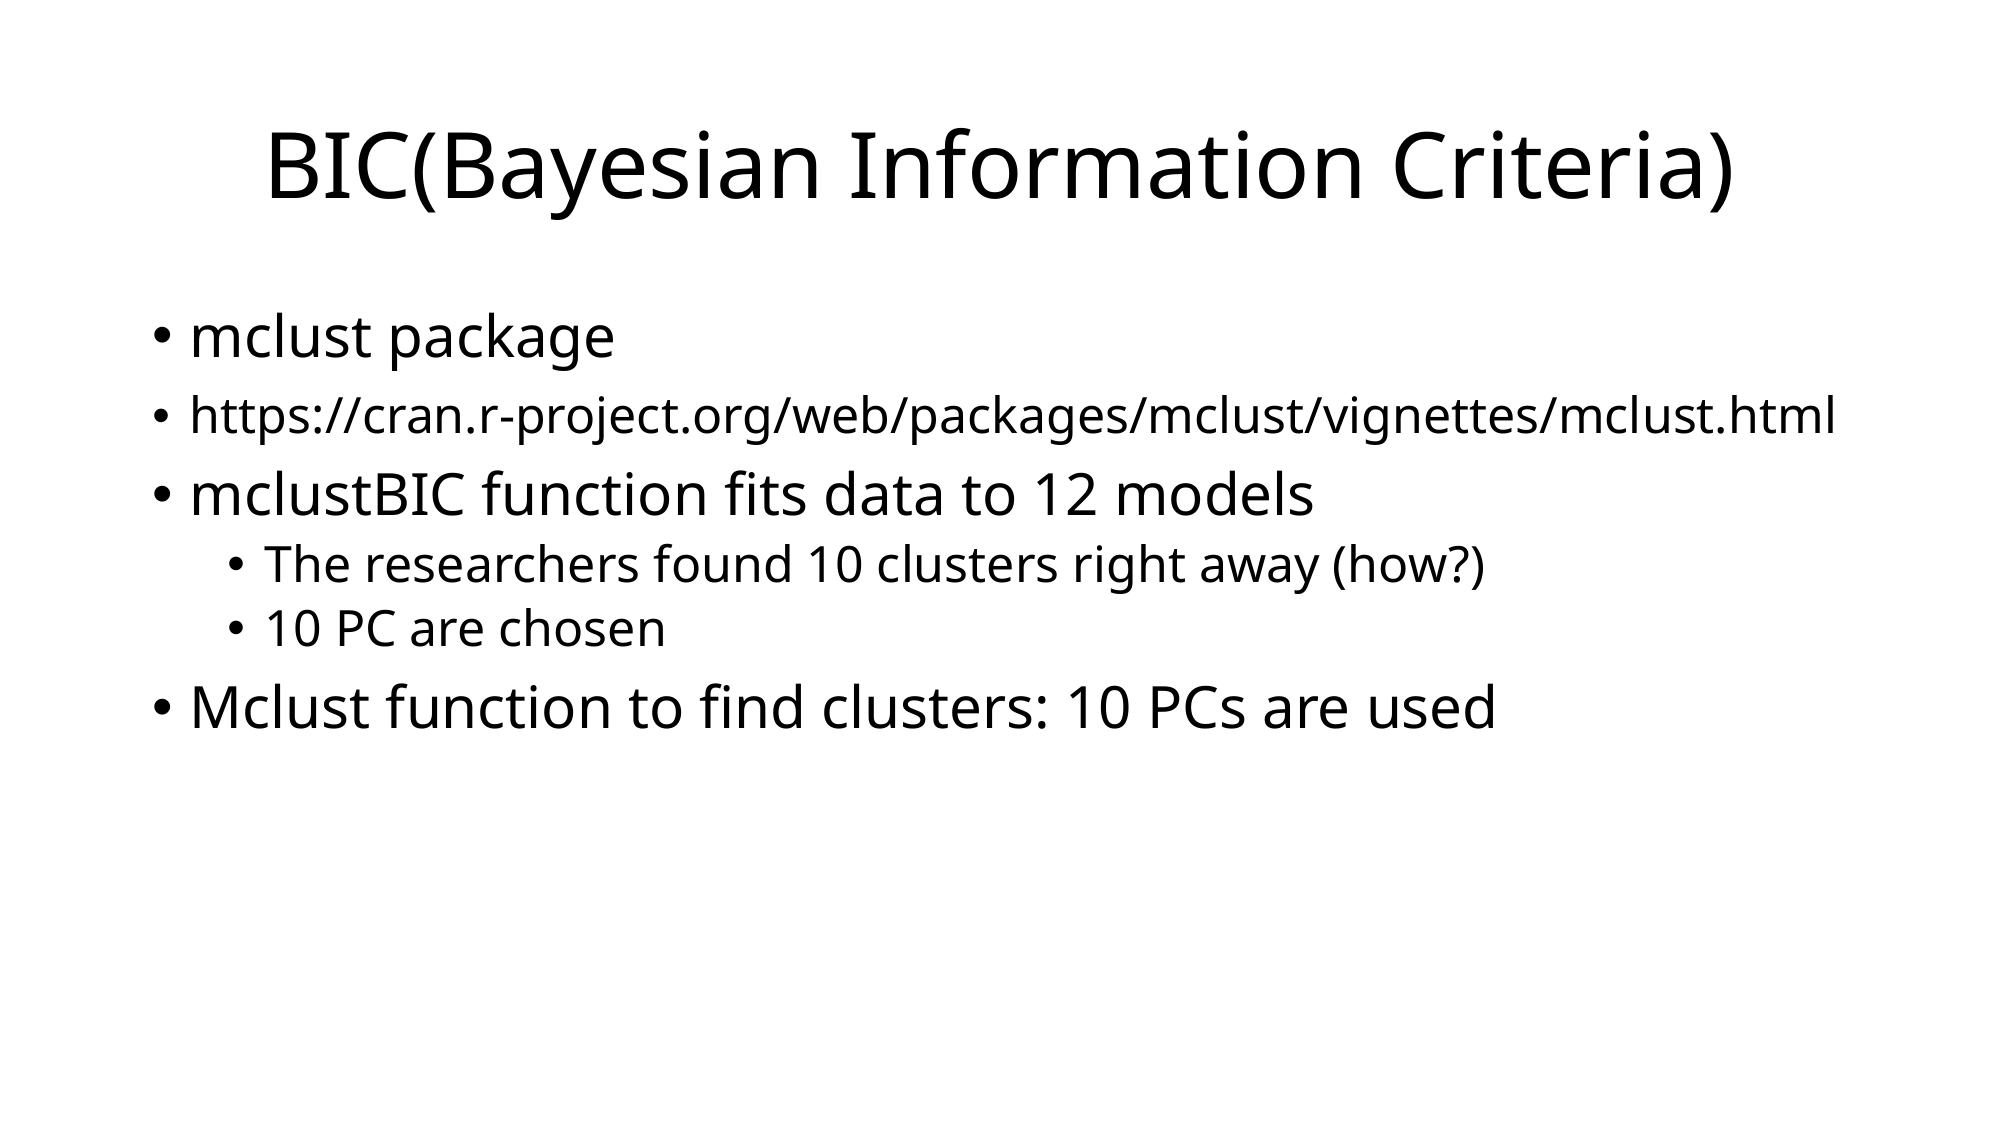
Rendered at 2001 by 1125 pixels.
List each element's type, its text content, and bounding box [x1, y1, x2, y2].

list mclust package https://cran.r-project.org/web/packages/mclust/vignettes/mclust.html mclustBIC function fits data to 12 models The researchers found 10 clusters right away (how?) 10 PC are chosen Mclust function to find clusters: 10 PCs are used [137, 299, 1863, 1014]
title BIC(Bayesian Information Criteria) [137, 59, 1863, 278]
